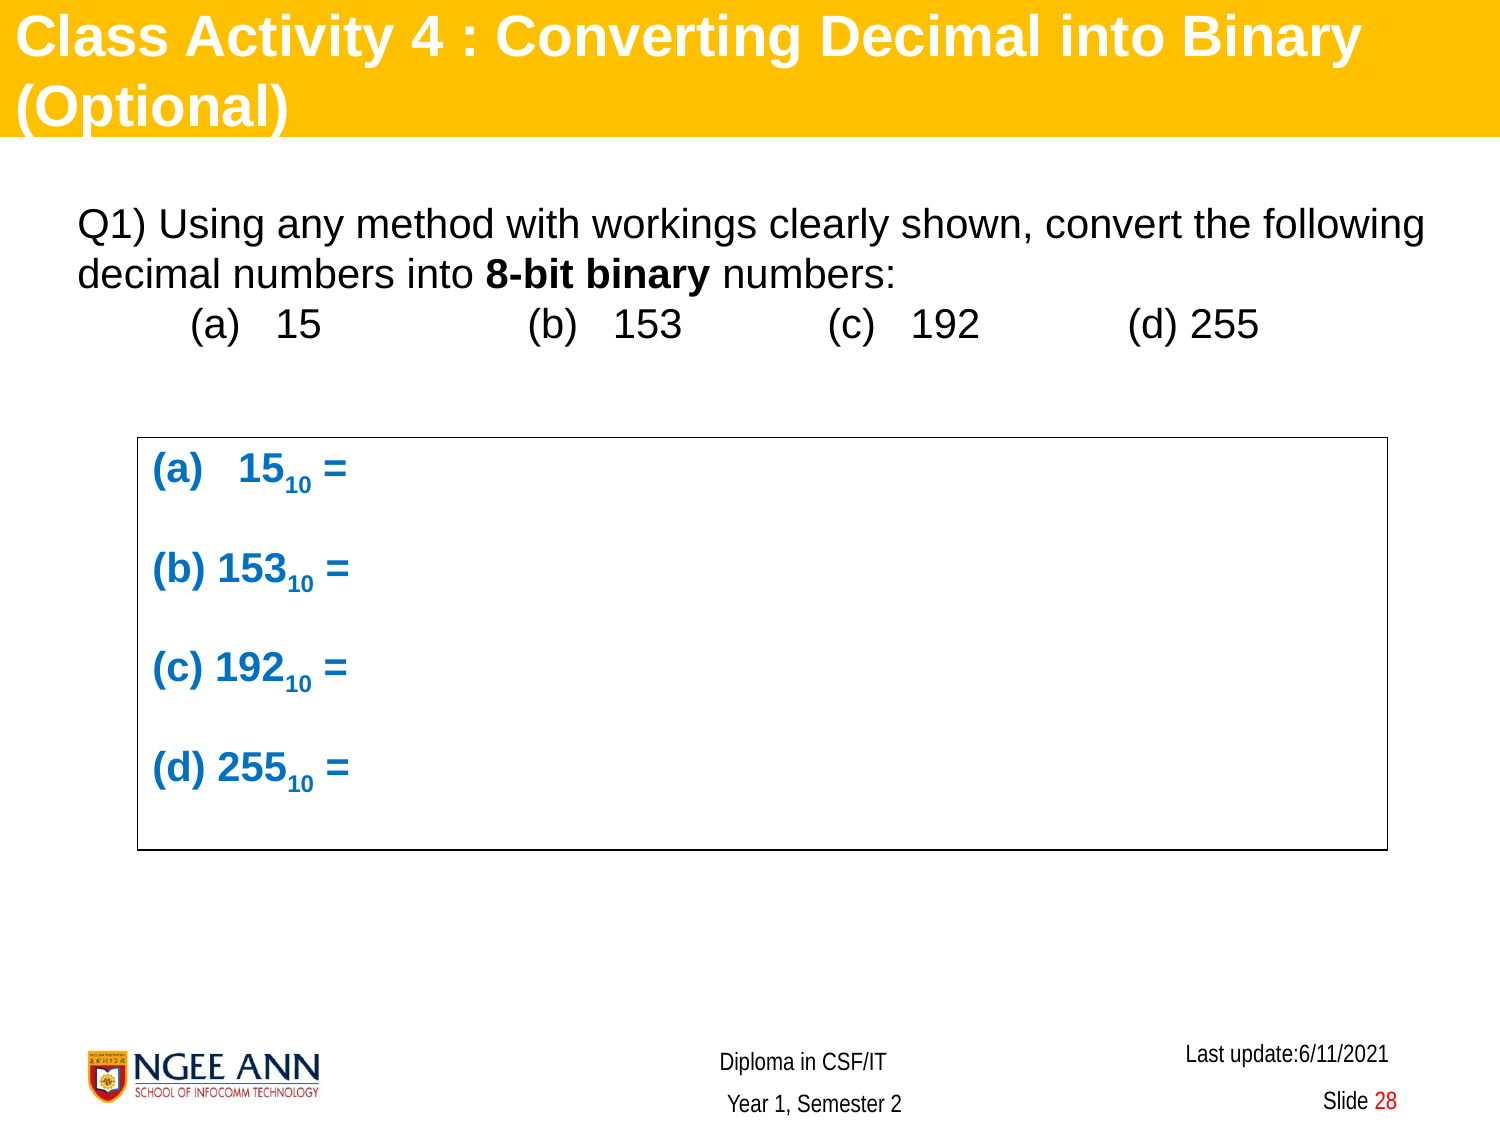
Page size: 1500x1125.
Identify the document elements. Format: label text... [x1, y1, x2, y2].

slide_number Slide 28 [1099, 1059, 1413, 1123]
table_header (a) 1510 = (b) 15310 = (c) 19210 = (d) 25510 = [138, 438, 1387, 849]
text_box Q1) Using any method with workings clearly shown, convert the following decimal numbers into 8-bit binary numbers: (a) 15 (b) 153 (c) 192 (d) 255 [62, 139, 1463, 605]
picture [62, 1028, 344, 1125]
title Class Activity 4 : Converting Decimal into Binary (Optional) [0, 0, 1500, 139]
